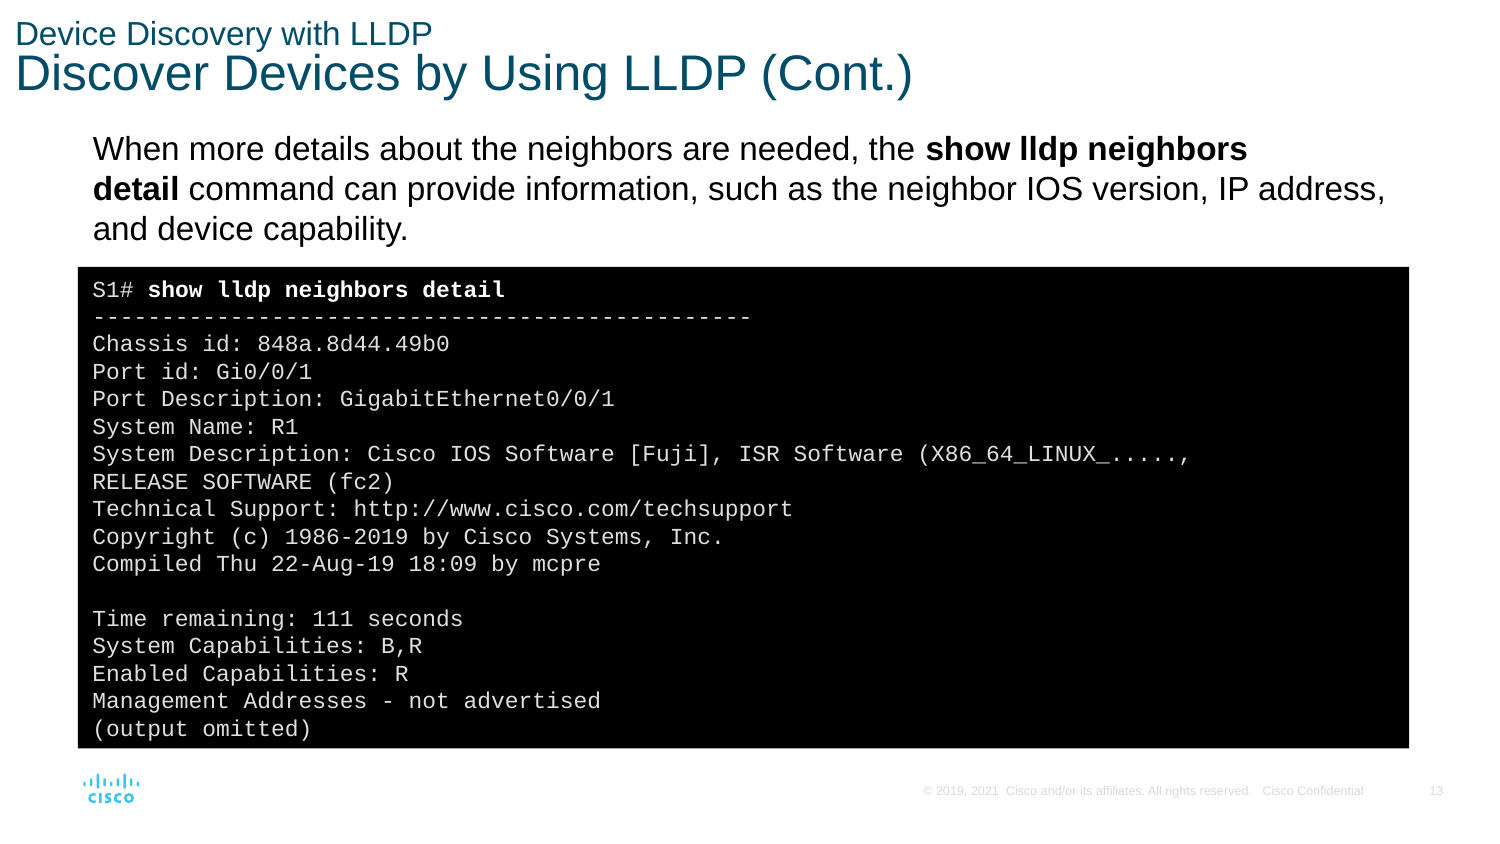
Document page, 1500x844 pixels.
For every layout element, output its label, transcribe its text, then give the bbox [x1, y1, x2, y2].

list When more details about the neighbors are needed, the show lldp neighbors detail command can provide information, such as the neighbor IOS version, IP address, and device capability. [77, 120, 1437, 251]
text_box S1# show lldp neighbors detail ------------------------------------------------ Chassis id: 848a.8d44.49b0 Port id: Gi0/0/1 Port Description: GigabitEthernet0/0/1 System Name: R1 System Description: Cisco IOS Software [Fuji], ISR Software (X86_64_LINUX_....., RELEASE SOFTWARE (fc2) Technical Support: http://www.cisco.com/techsupport Copyright (c) 1986-2019 by Cisco Systems, Inc. Compiled Thu 22-Aug-19 18:09 by mcpre Time remaining: 111 seconds System Capabilities: B,R Enabled Capabilities: R Management Addresses - not advertised (output omitted) [77, 266, 1410, 749]
title Device Discovery with LLDP Discover Devices by Using LLDP (Cont.) [0, 0, 1369, 121]
